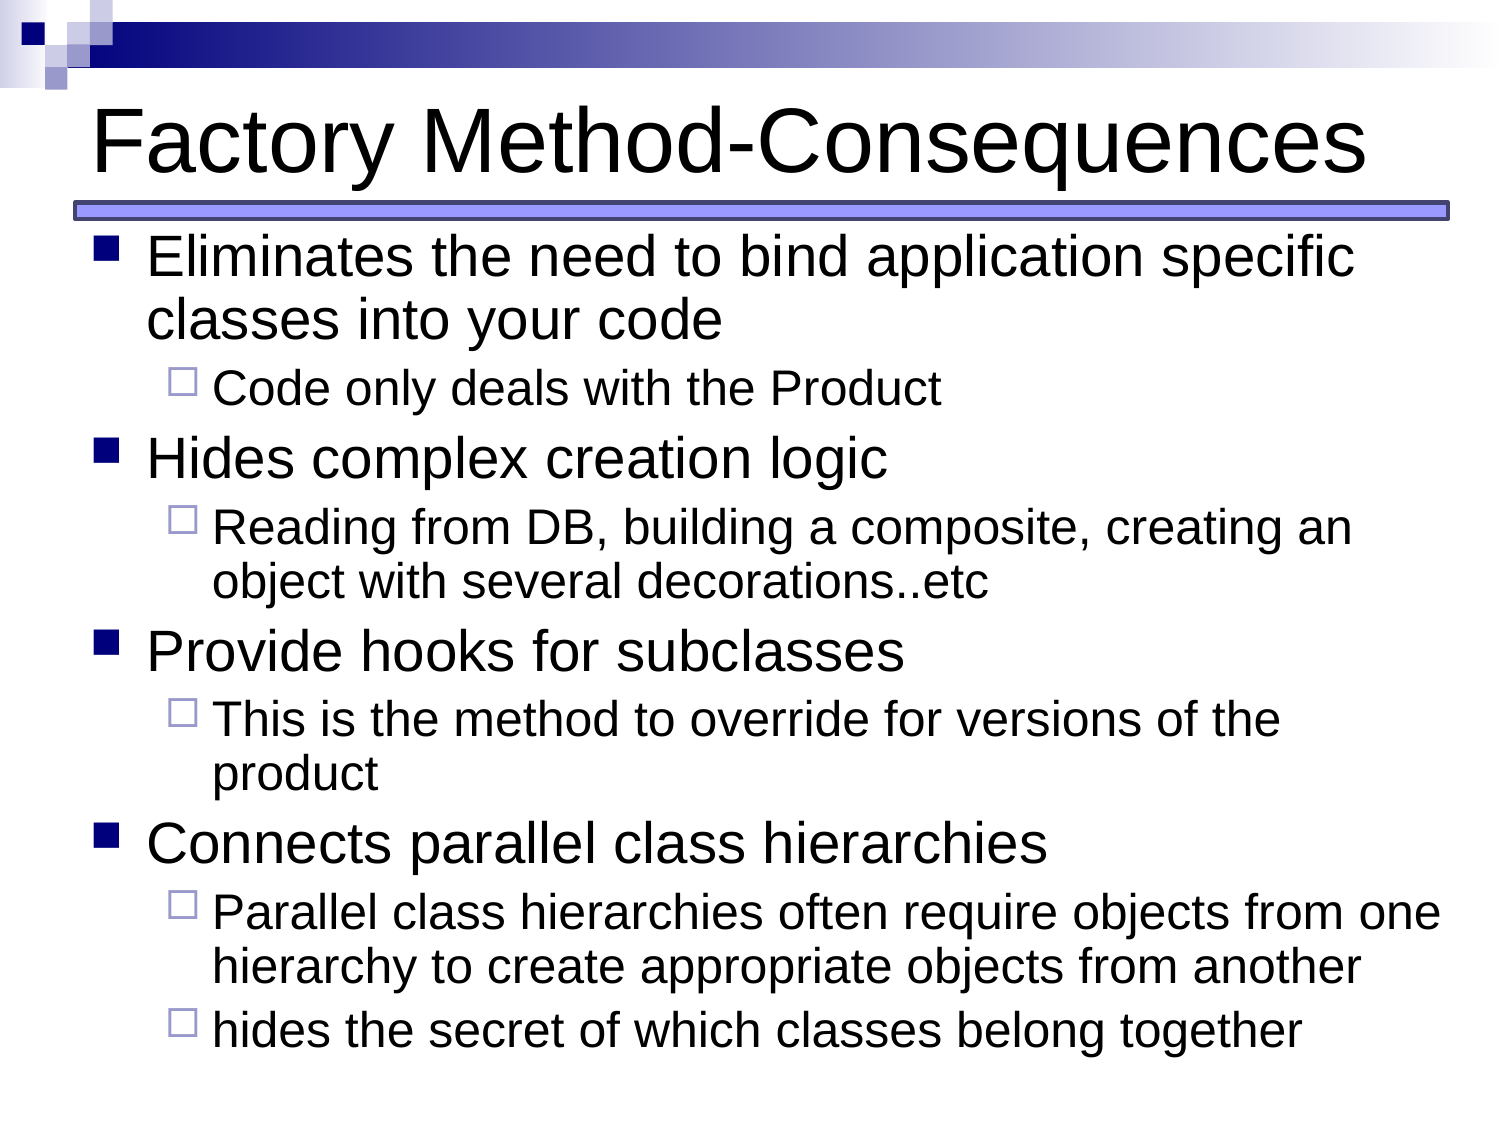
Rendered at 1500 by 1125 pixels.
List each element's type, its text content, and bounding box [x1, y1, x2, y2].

title Factory Method-Consequences [75, 22, 1425, 219]
list Eliminates the need to bind application specific classes into your code Code only deals with the Product Hides complex creation logic Reading from DB, building a composite, creating an object with several decorations..etc Provide hooks for subclasses This is the method to override for versions of the product Connects parallel class hierarchies Parallel class hierarchies often require objects from one hierarchy to create appropriate objects from another hides the secret of which classes belong together [75, 219, 1464, 963]
